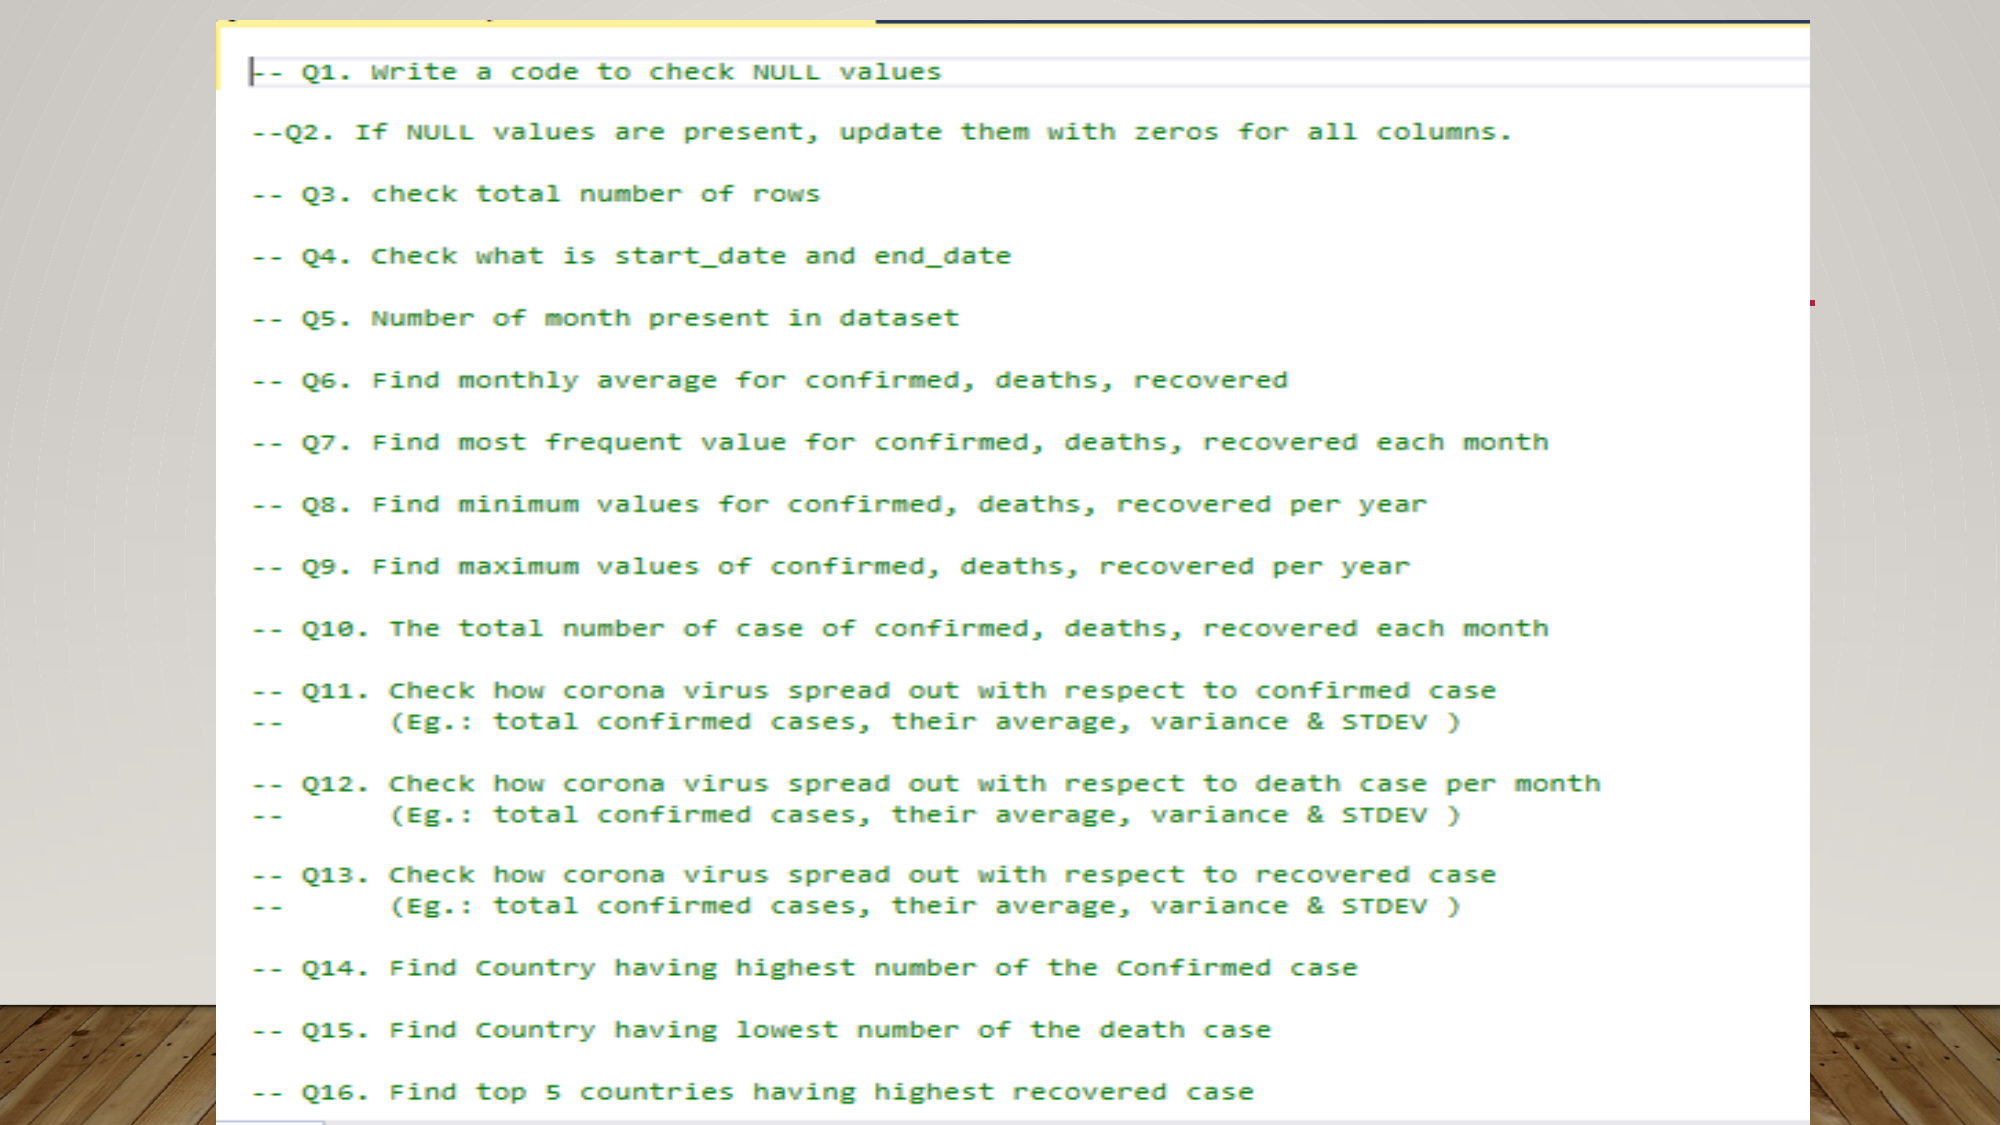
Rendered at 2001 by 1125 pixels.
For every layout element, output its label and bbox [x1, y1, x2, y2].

list [216, 20, 1810, 1125]
picture [0, 1005, 216, 1125]
picture [1810, 1005, 2000, 1125]
